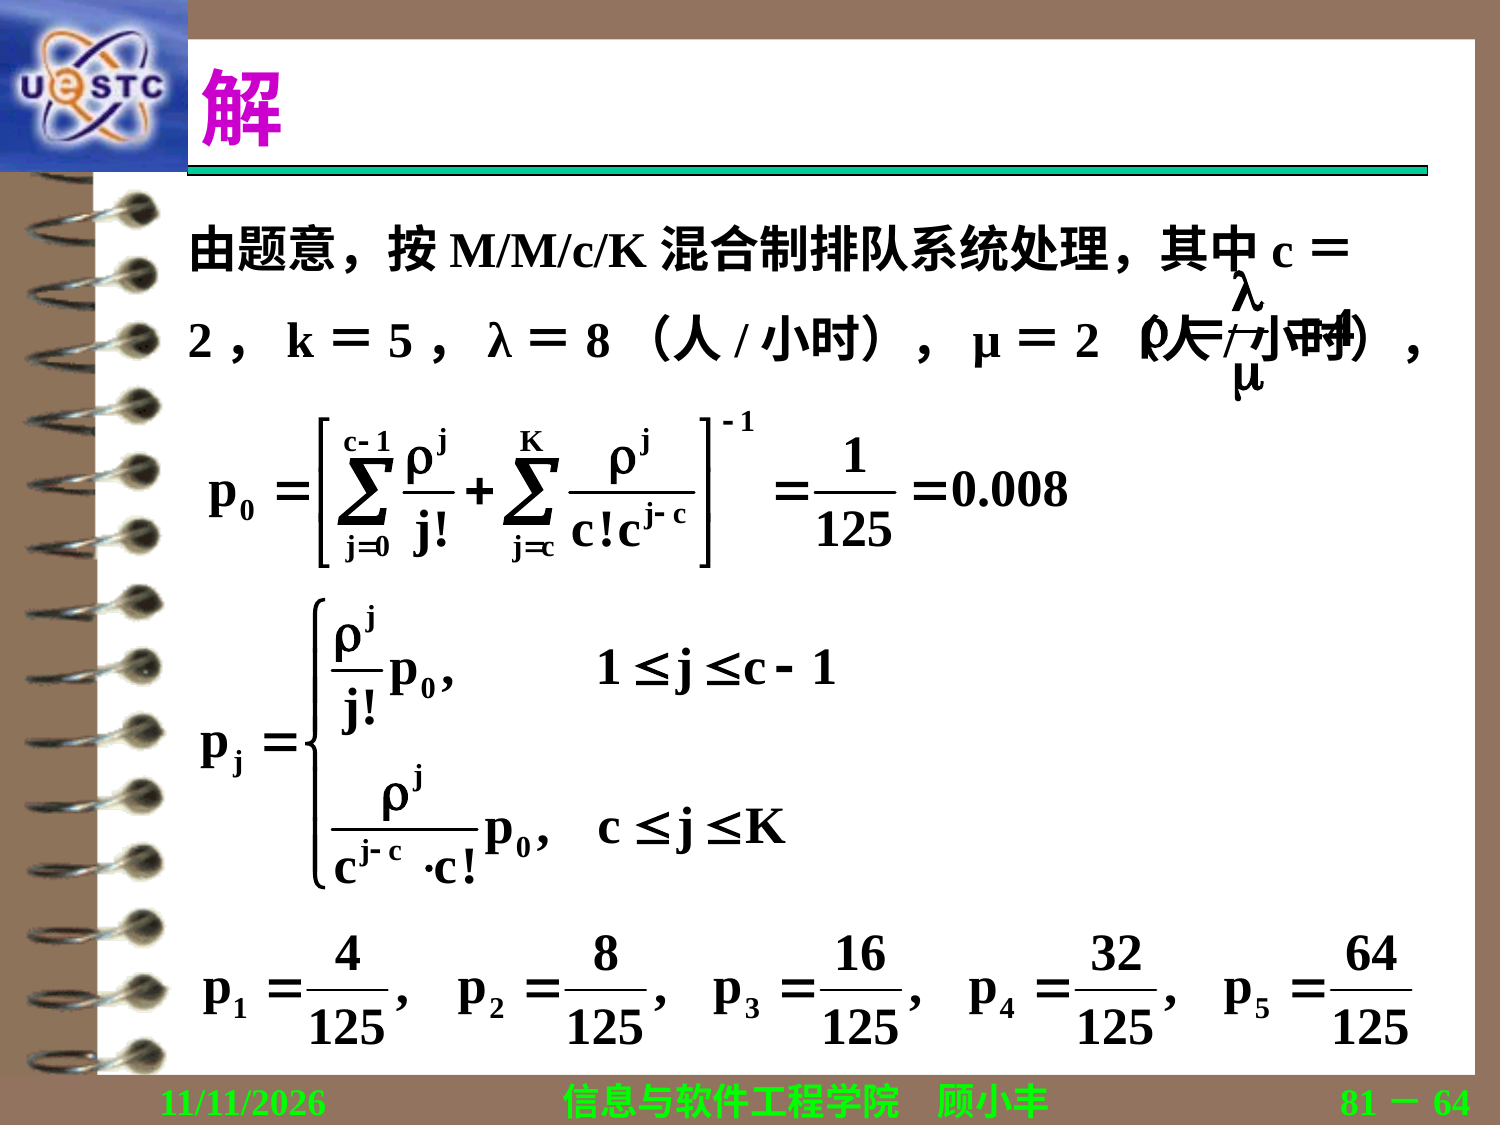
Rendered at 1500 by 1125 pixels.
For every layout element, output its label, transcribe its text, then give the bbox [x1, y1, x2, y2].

footer 信息与软件工程学院 顾小丰 [462, 1077, 1151, 1123]
slide_number 81－64 [1220, 1077, 1471, 1123]
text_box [961, 916, 1186, 1057]
picture [0, 0, 194, 1075]
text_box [1217, 916, 1424, 1057]
list 由题意，按M/M/c/K混合制排队系统处理，其中c＝2，k＝5，λ＝8（人/小时），μ＝2（人/小时）， [187, 187, 1450, 358]
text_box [193, 586, 846, 898]
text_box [451, 916, 675, 1057]
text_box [1131, 252, 1367, 412]
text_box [201, 396, 1078, 577]
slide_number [159, 1077, 435, 1123]
title 解 [200, 56, 1425, 157]
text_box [706, 916, 931, 1057]
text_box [196, 916, 420, 1057]
